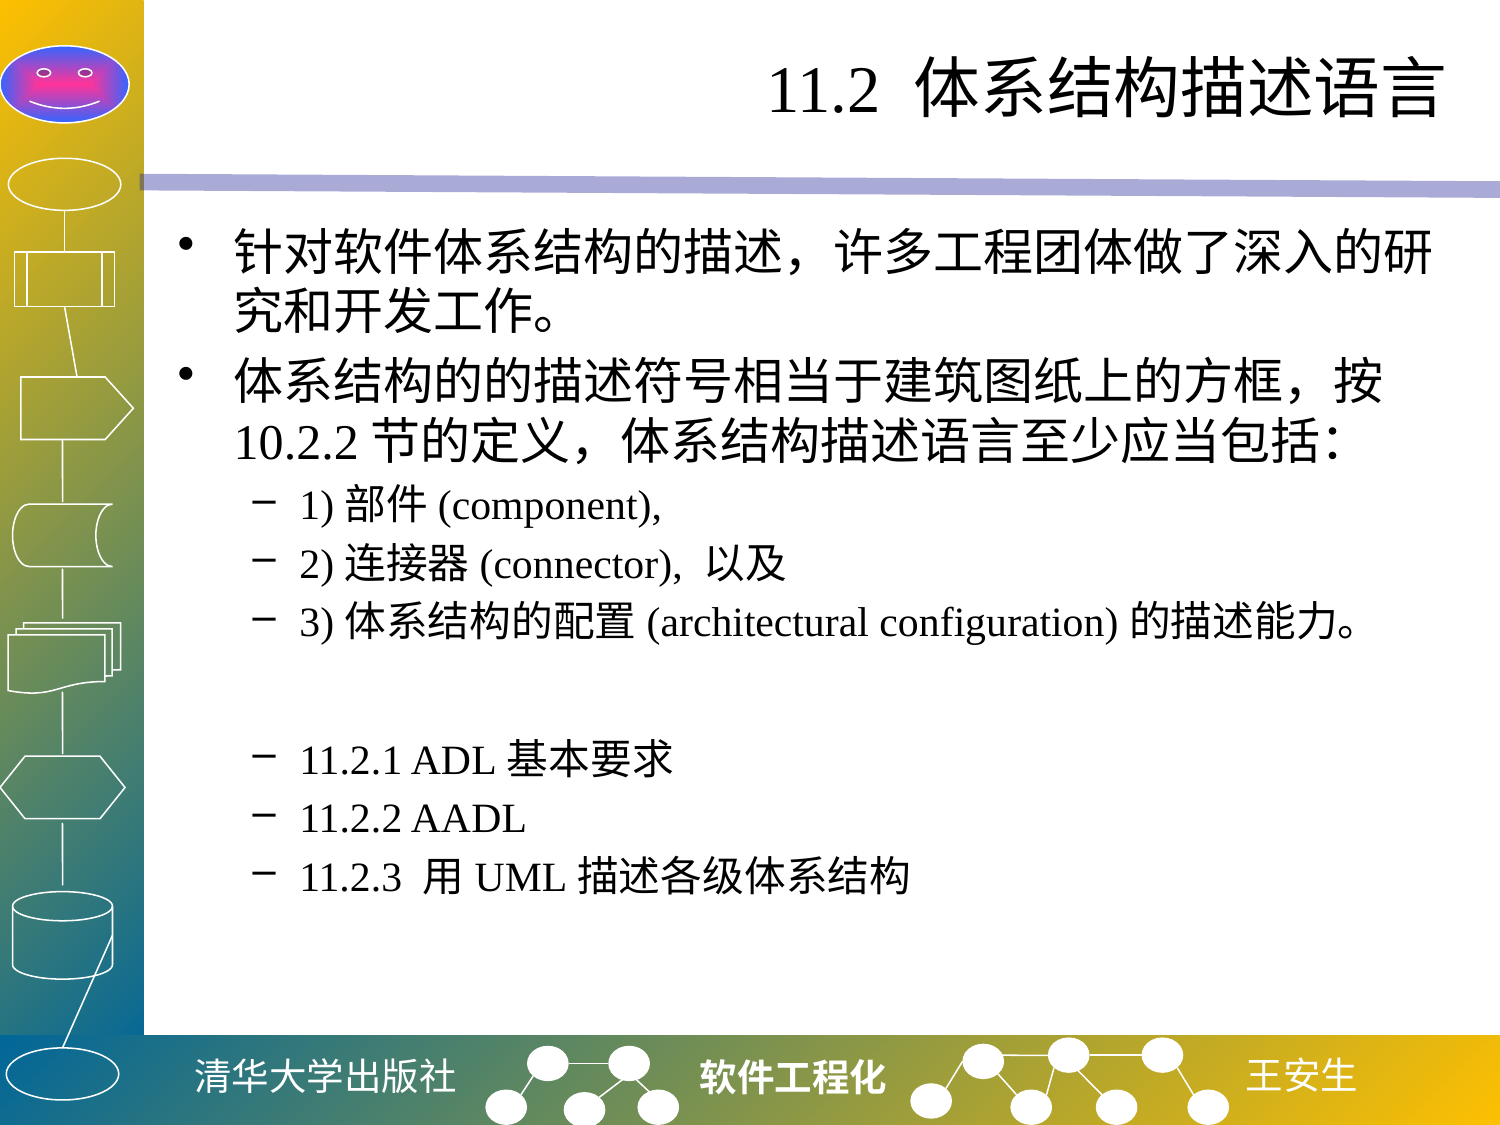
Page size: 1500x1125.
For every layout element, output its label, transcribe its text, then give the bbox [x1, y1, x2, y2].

list 针对软件体系结构的描述，许多工程团体做了深入的研究和开发工作。 体系结构的的描述符号相当于建筑图纸上的方框，按10.2.2节的定义，体系结构描述语言至少应当包括： 1)部件(component), 2)连接器(connector), 以及 3)体系结构的配置(architectural configuration)的描述能力。 11.2.1 ADL基本要求 11.2.2 AADL 11.2.3 用UML描述各级体系结构 [162, 212, 1476, 1017]
title 11.2 体系结构描述语言 [187, 24, 1463, 147]
